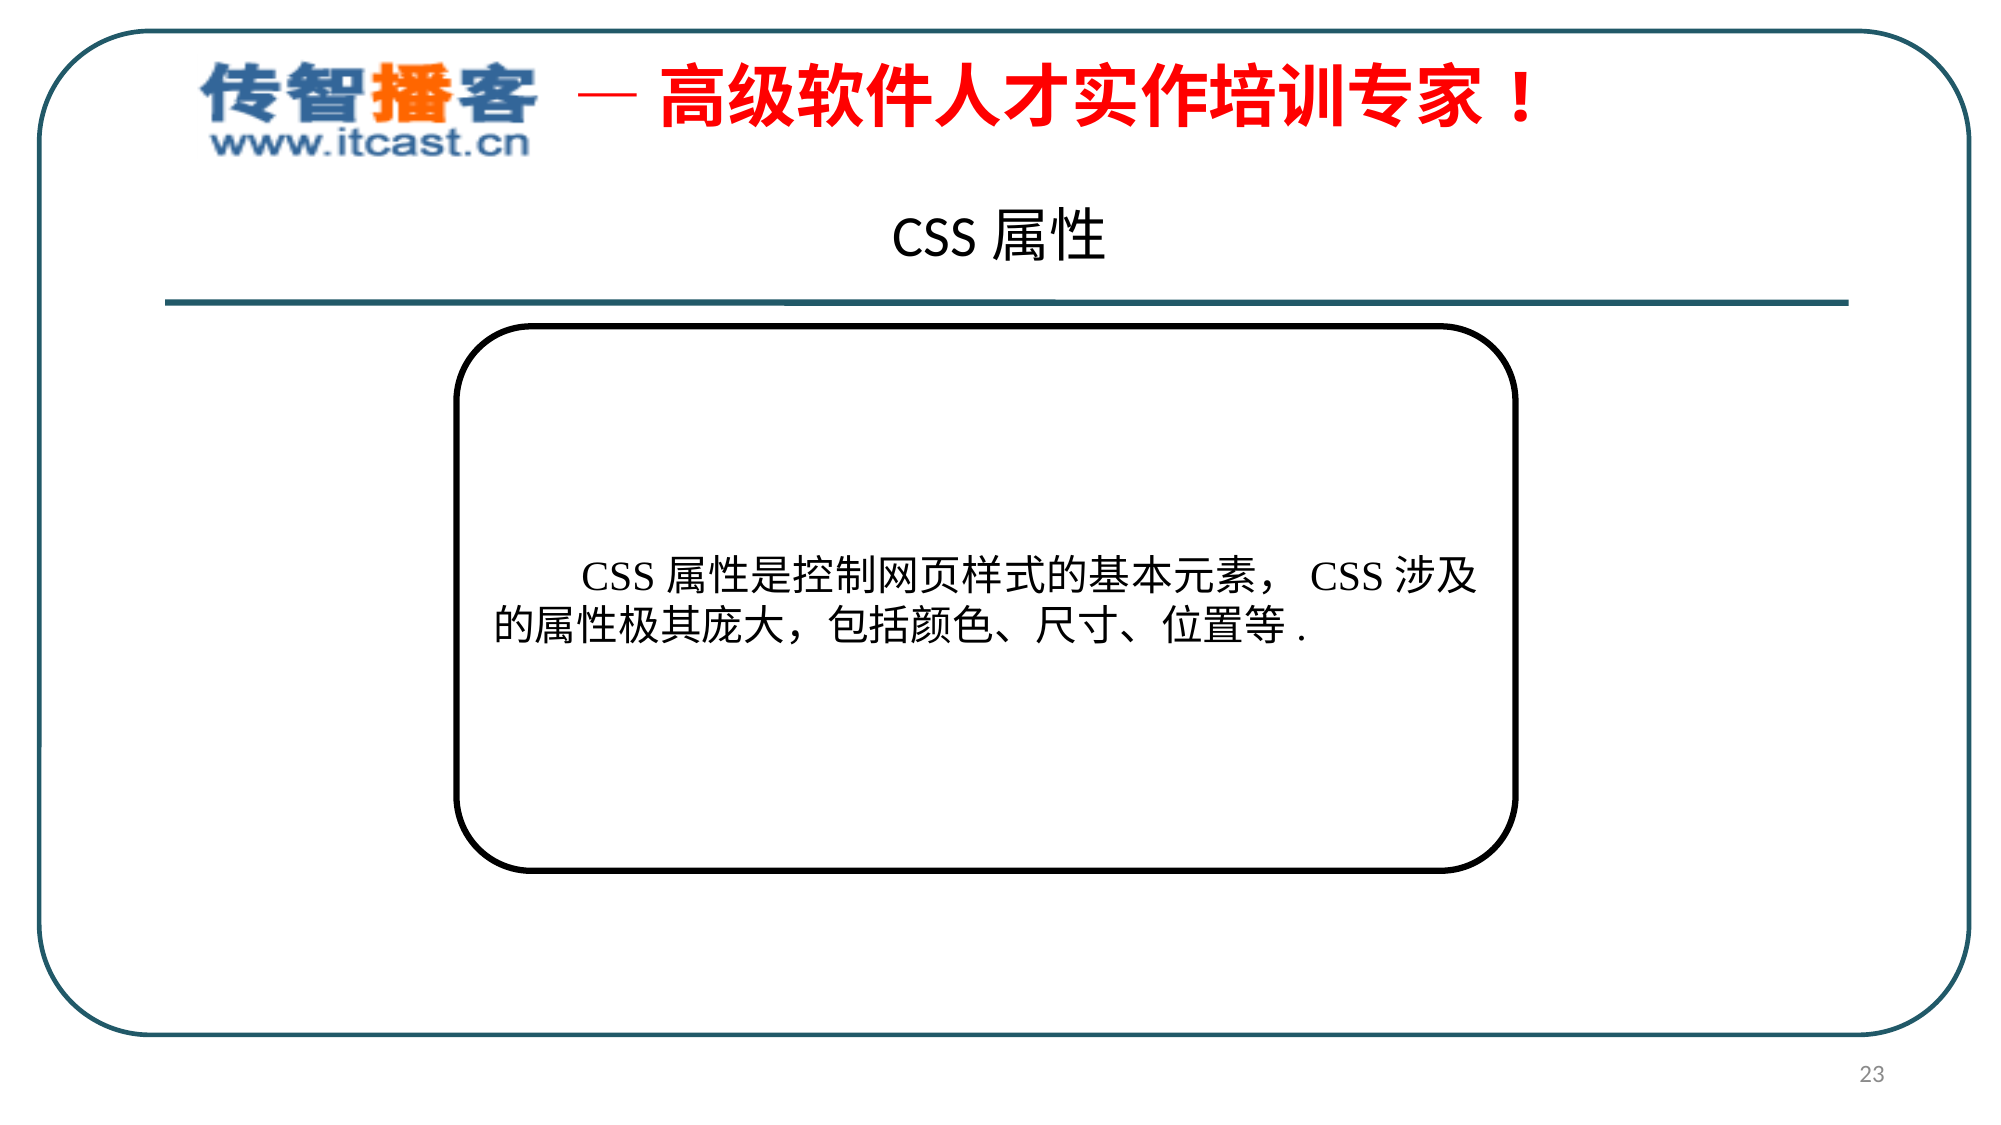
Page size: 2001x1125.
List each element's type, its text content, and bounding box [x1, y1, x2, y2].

text_box CSS属性是控制网页样式的基本元素，CSS涉及的属性极其庞大，包括颜色、尺寸、位置等. [456, 326, 1516, 871]
slide_number 23 [1433, 1042, 1900, 1103]
picture [196, 54, 544, 159]
title CSS属性 [137, 191, 1863, 278]
